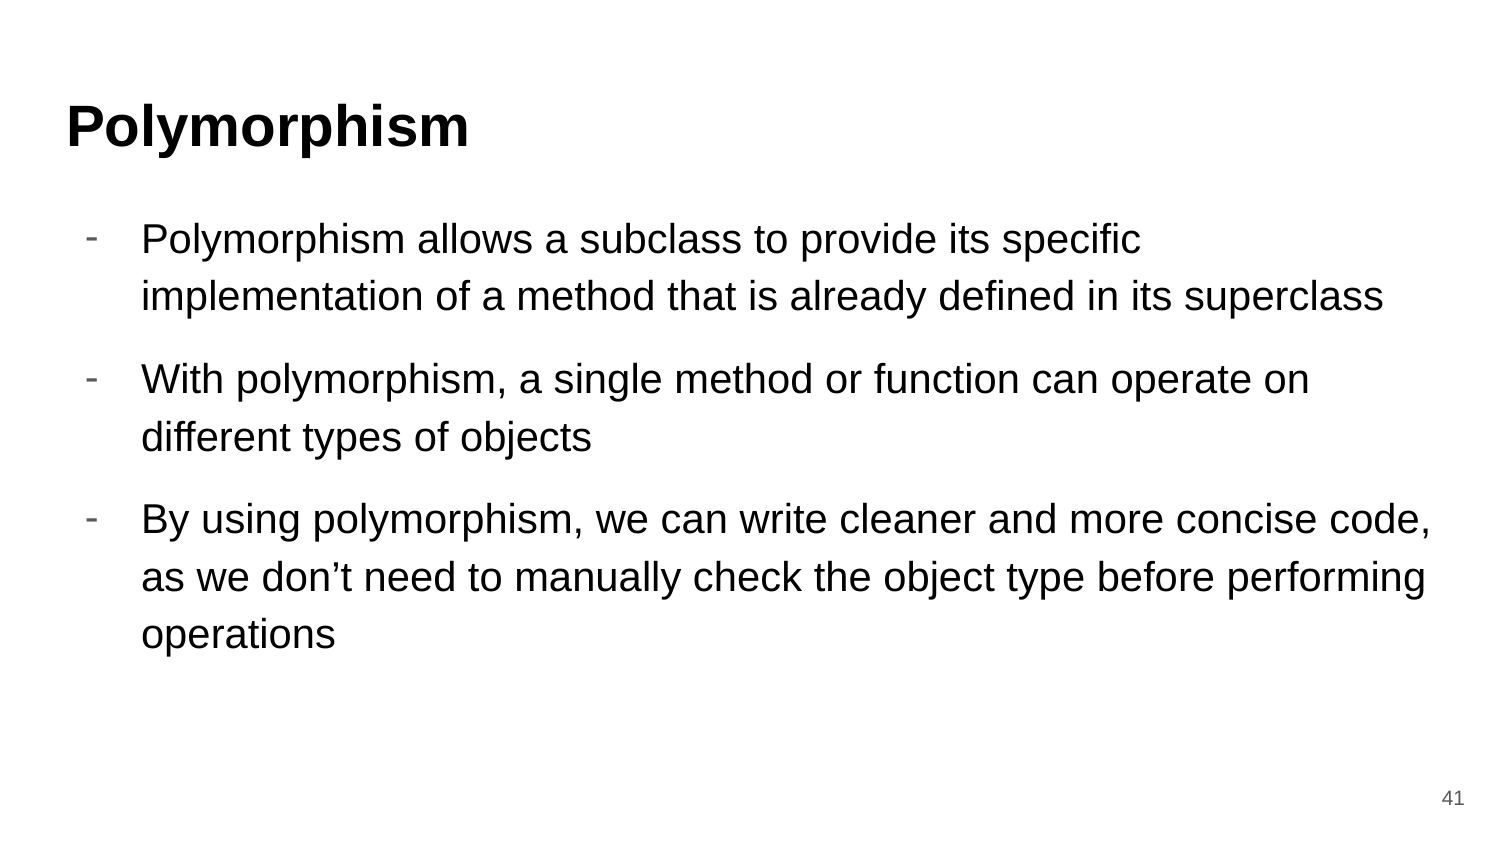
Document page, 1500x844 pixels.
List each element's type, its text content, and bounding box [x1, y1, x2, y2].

title Polymorphism [51, 72, 1449, 167]
slide_number 41 [1389, 764, 1480, 830]
list Polymorphism allows a subclass to provide its specific implementation of a method that is already defined in its superclass With polymorphism, a single method or function can operate on different types of objects By using polymorphism, we can write cleaner and more concise code, as we don’t need to manually check the object type before performing operations [51, 189, 1449, 750]
